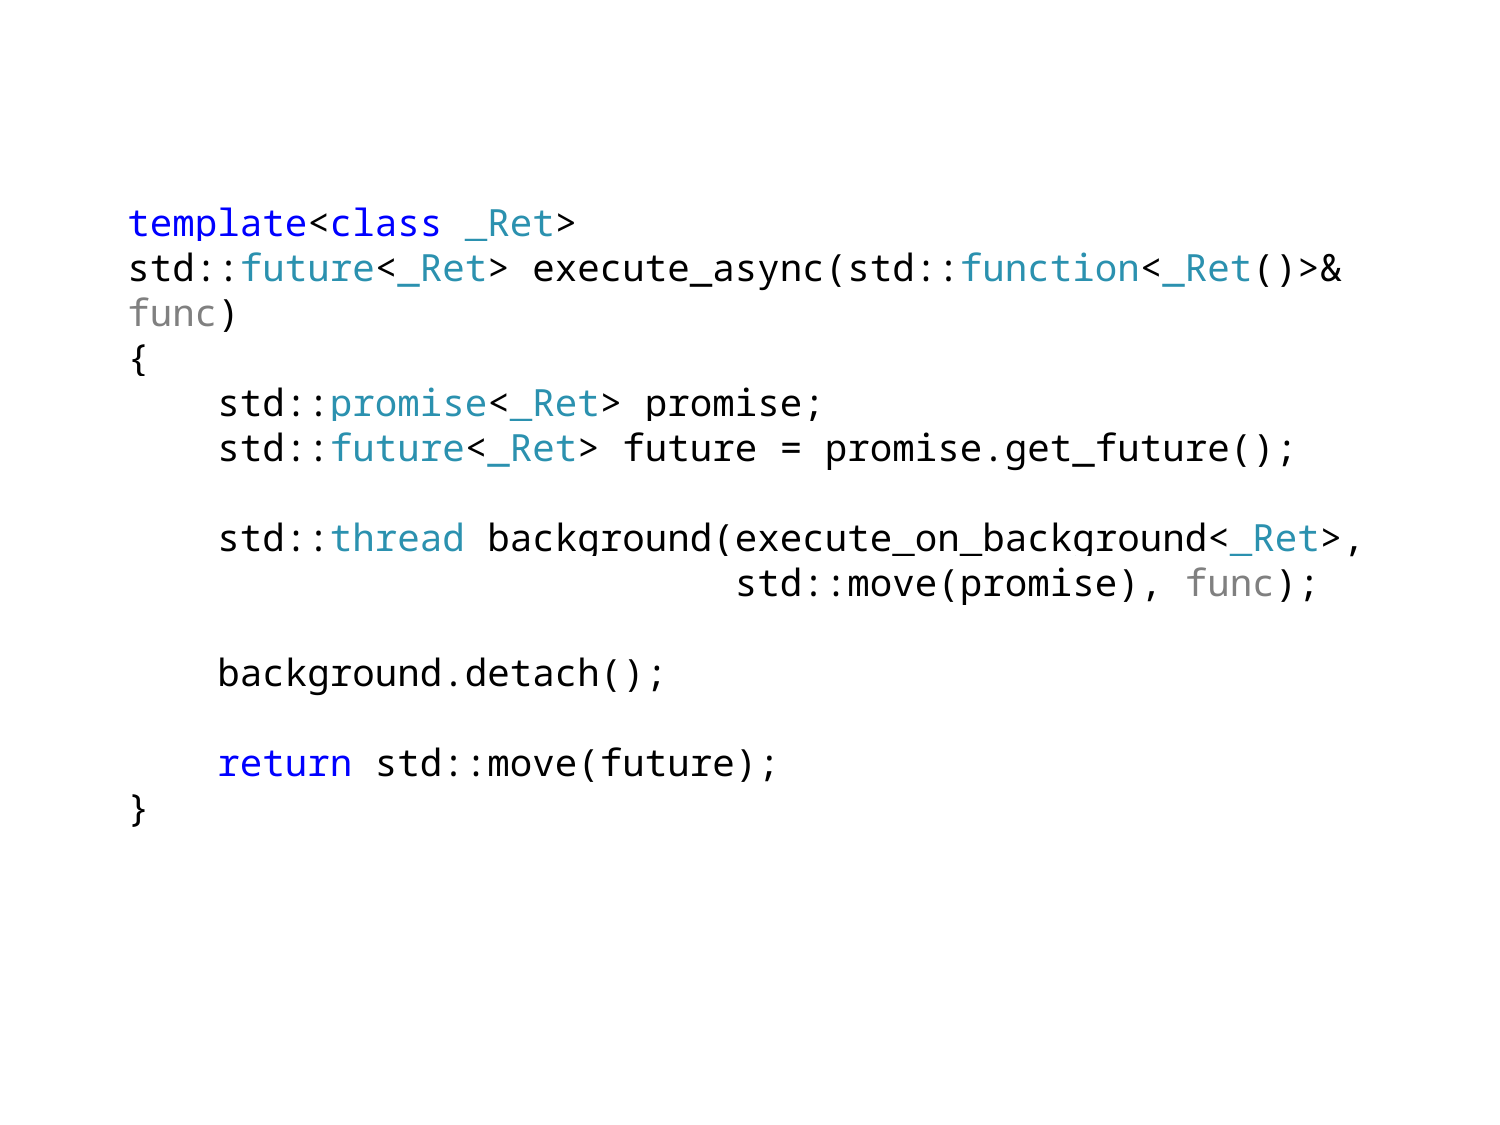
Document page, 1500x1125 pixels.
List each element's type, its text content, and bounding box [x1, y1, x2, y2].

text_box template<class _Ret> std::future<_Ret> execute_async(std::function<_Ret()>& func) { std::promise<_Ret> promise; std::future<_Ret> future = promise.get_future(); std::thread background(execute_on_background<_Ret>, std::move(promise), func); background.detach(); return std::move(future); } [112, 191, 1388, 837]
